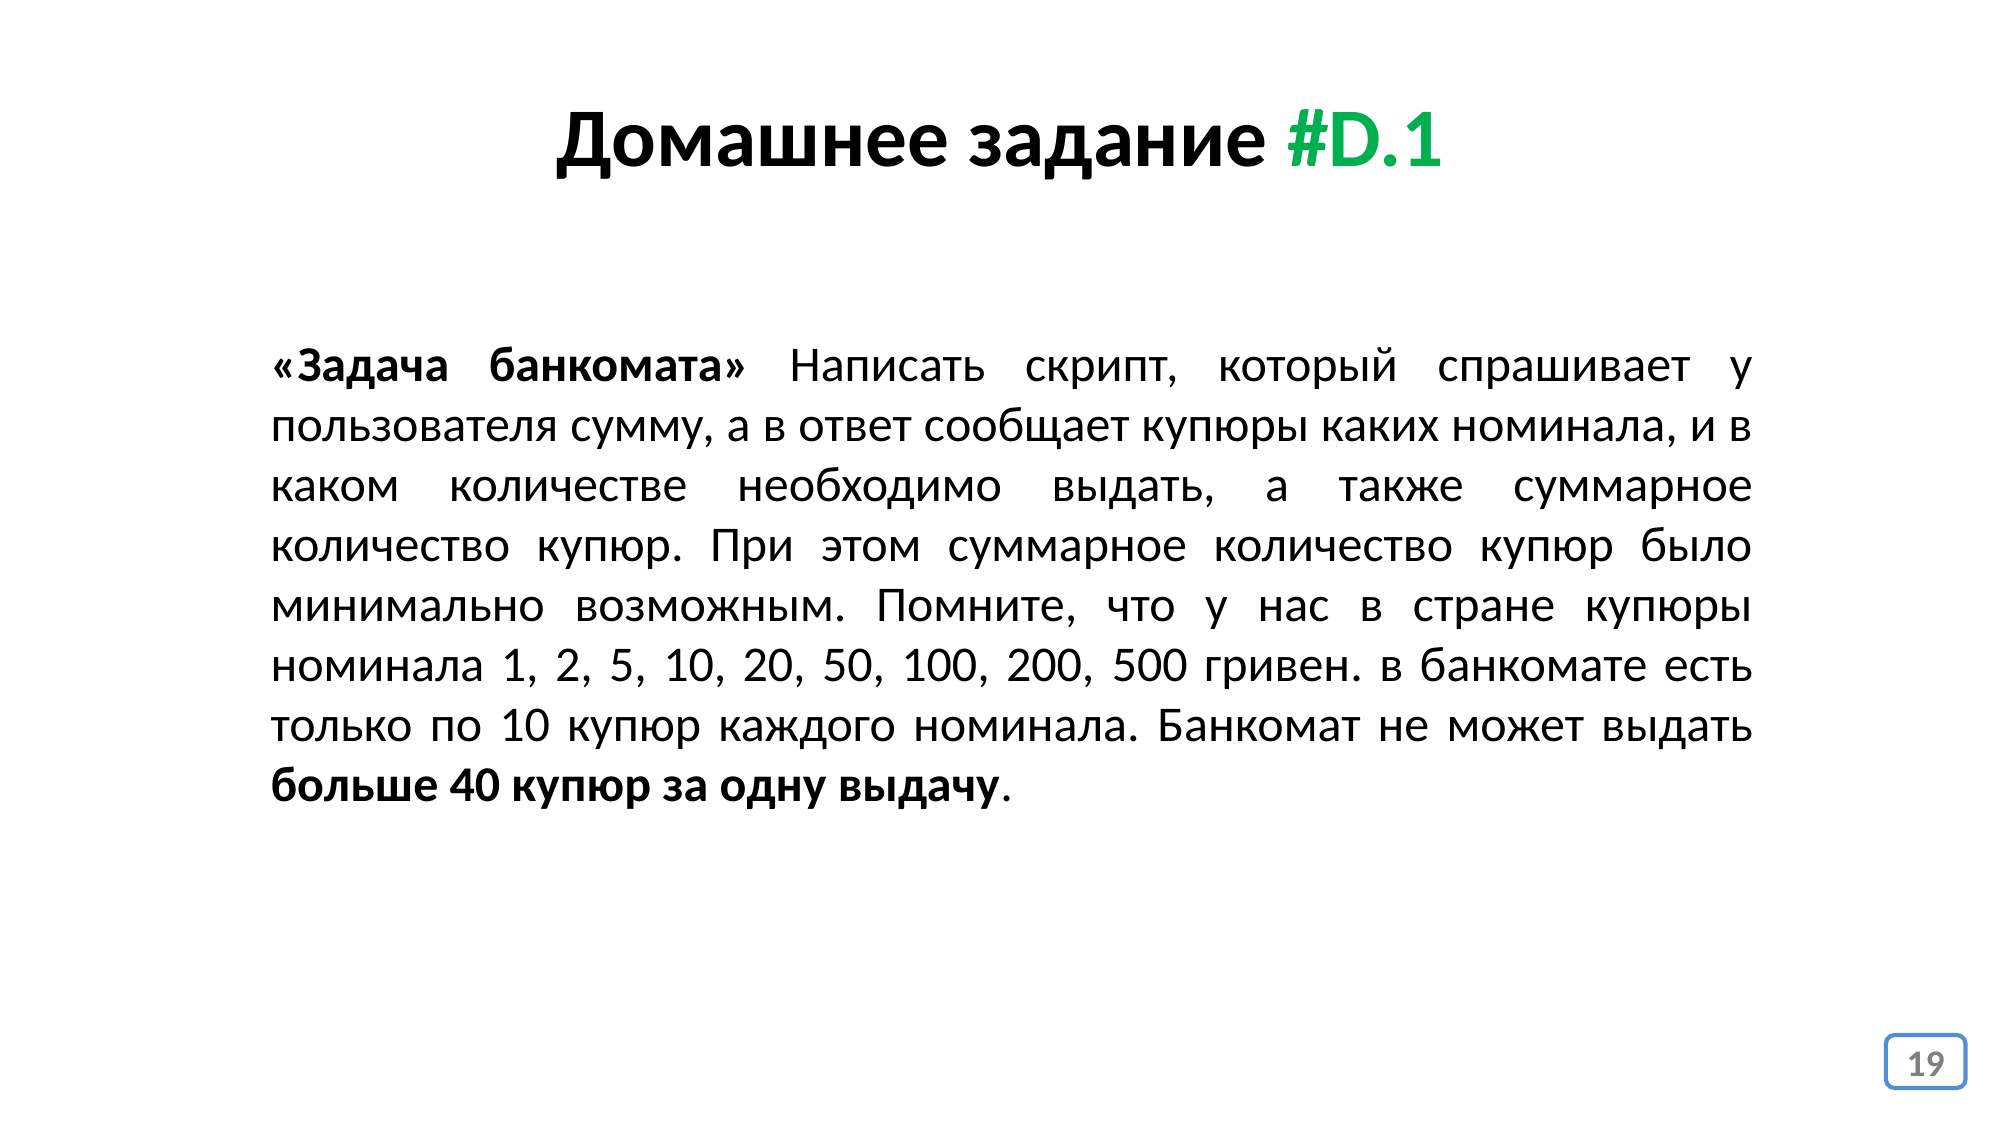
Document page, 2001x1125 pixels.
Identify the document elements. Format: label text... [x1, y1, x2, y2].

title Домашнее задание #D.1 [0, 35, 2000, 232]
text_box «Задача банкомата» Написать скрипт, который спрашивает у пользователя сумму, а в ответ сообщает купюры каких номинала, и в каком количестве необходимо выдать, а также суммарное количество купюр. При этом суммарное количество купюр было минимально возможным. Помните, что у нас в стране купюры номинала 1, 2, 5, 10, 20, 50, 100, 200, 500 гривен. в банкомате есть только по 10 купюр каждого номинала. Банкомат не может выдать больше 40 купюр за одну выдачу. [255, 324, 1768, 864]
text_box 19 [1883, 1032, 1968, 1091]
